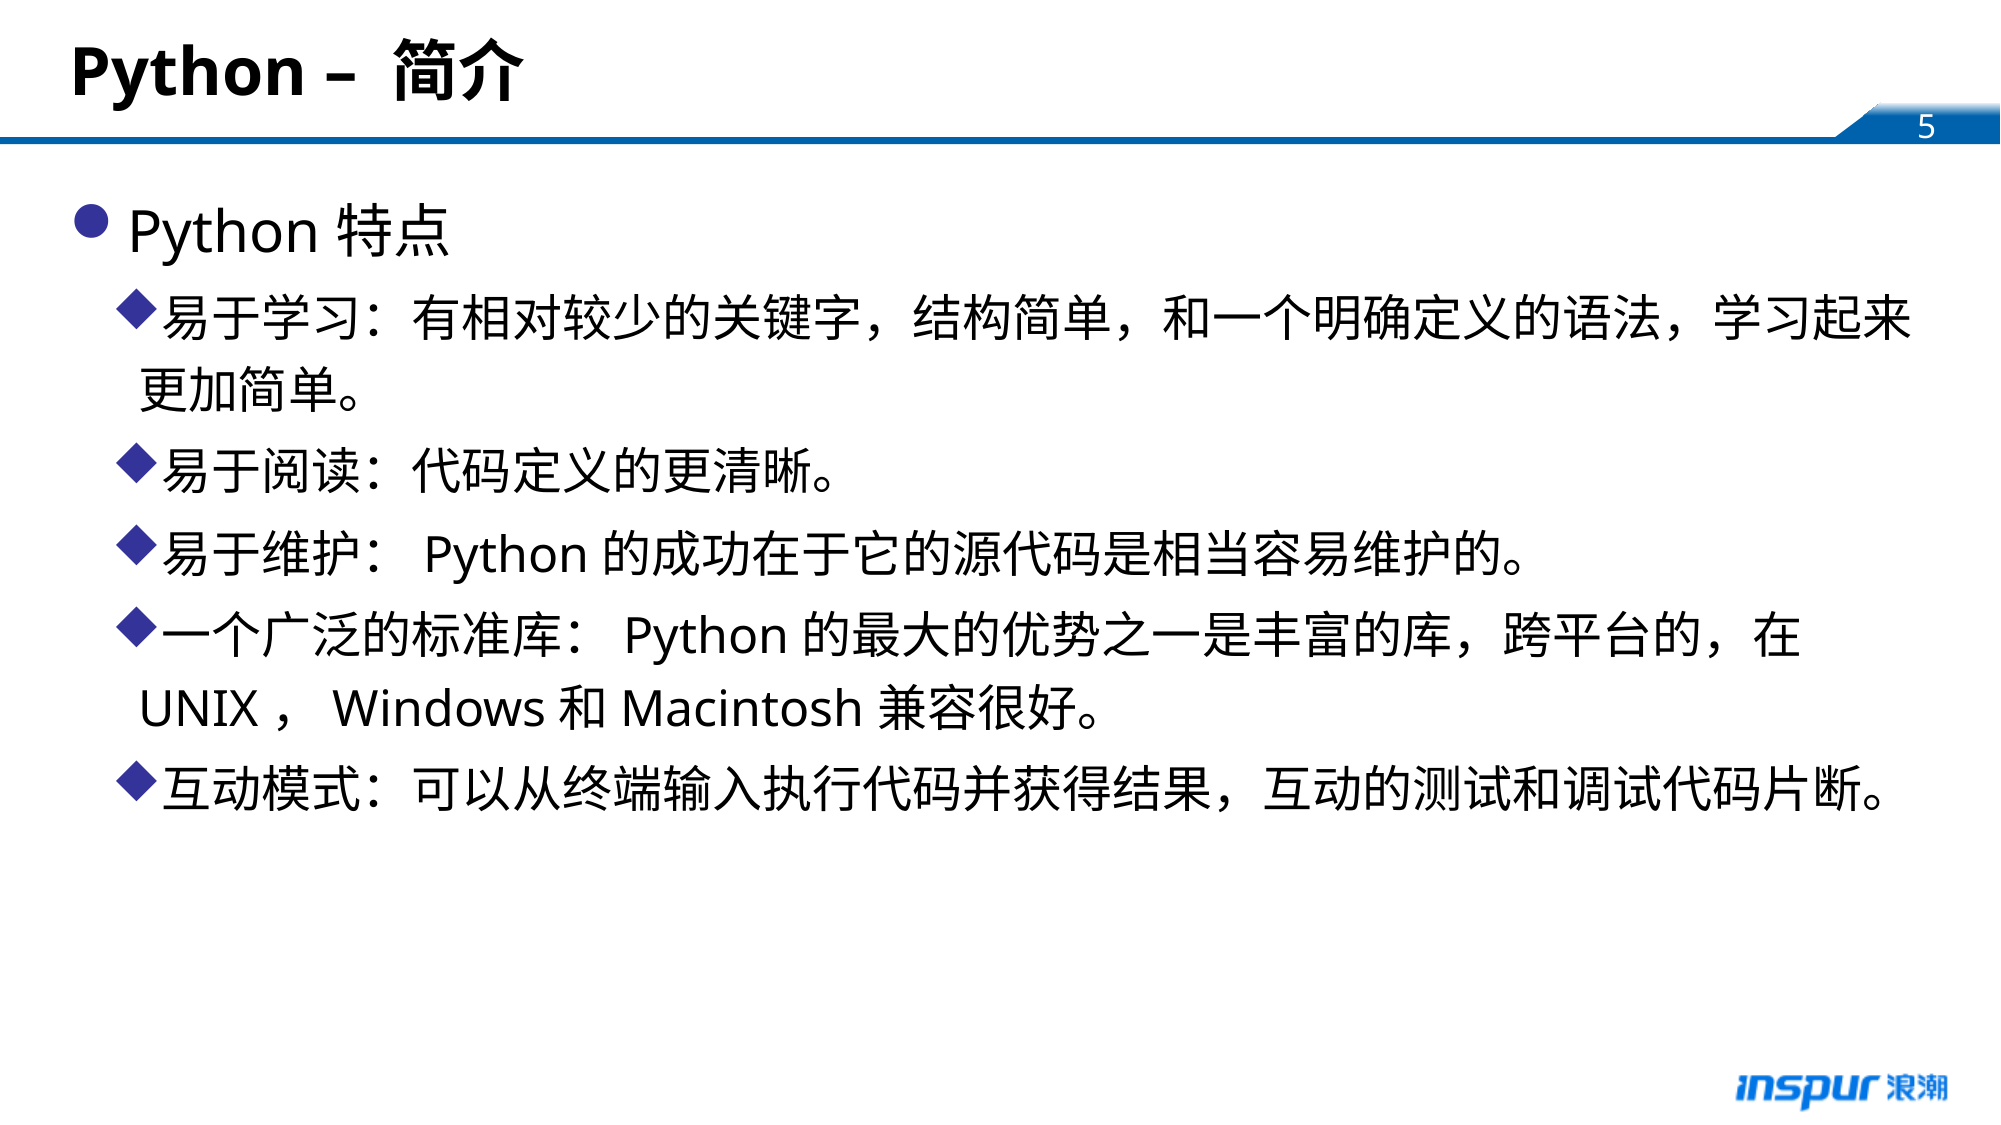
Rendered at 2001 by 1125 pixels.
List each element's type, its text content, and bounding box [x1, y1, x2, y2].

picture [1584, 1041, 1971, 1118]
list Python特点 易于学习：有相对较少的关键字，结构简单，和一个明确定义的语法，学习起来更加简单。 易于阅读：代码定义的更清晰。 易于维护：Python的成功在于它的源代码是相当容易维护的。 一个广泛的标准库：Python的最大的优势之一是丰富的库，跨平台的，在UNIX，Windows和Macintosh兼容很好。 互动模式：可以从终端输入执行代码并获得结果，互动的测试和调试代码片断。 [54, 172, 1946, 1047]
title Python – 简介 [54, 0, 1945, 138]
